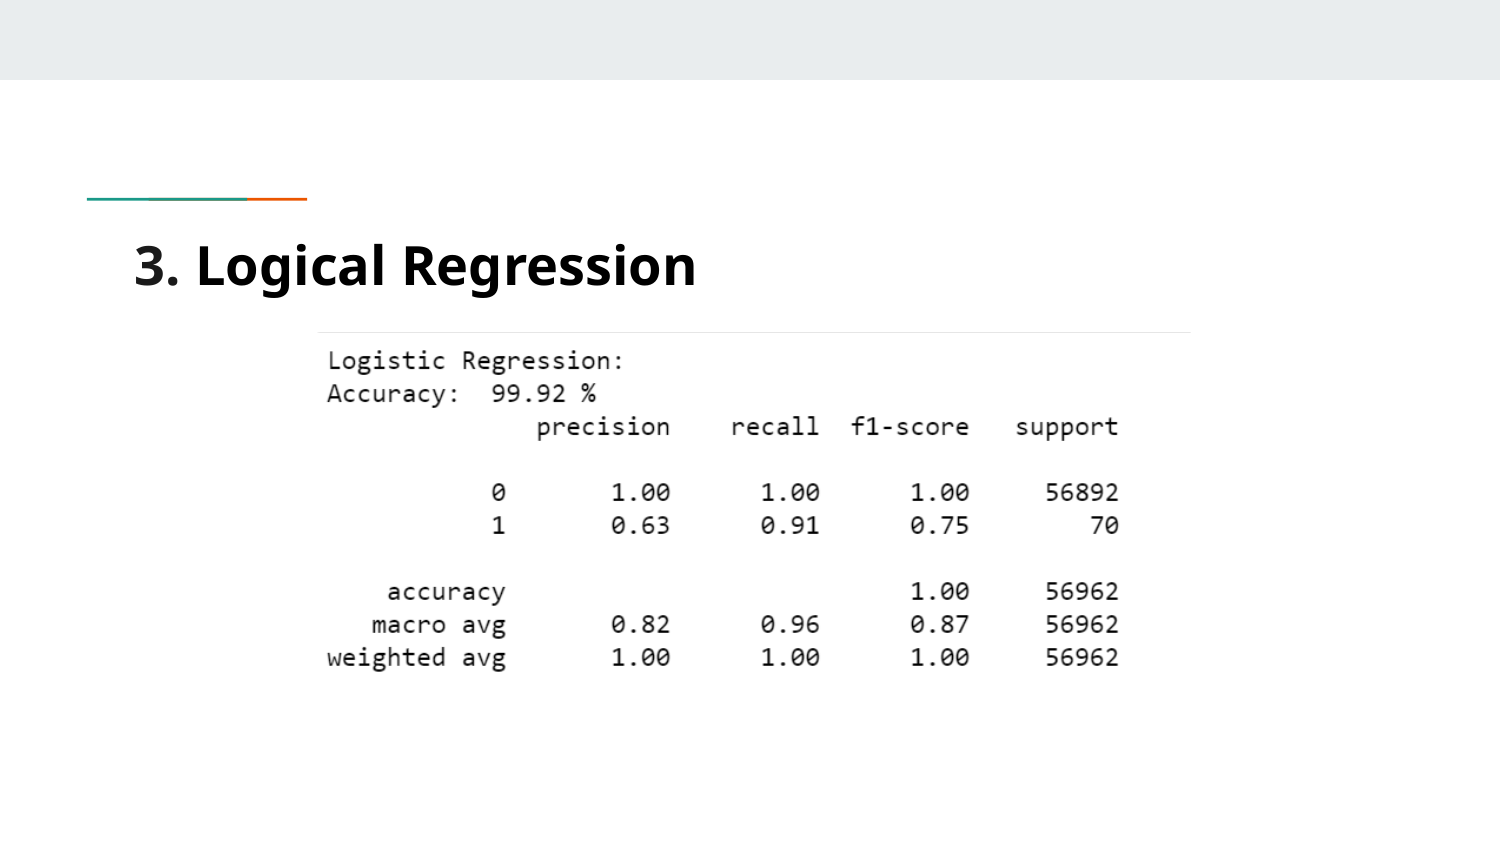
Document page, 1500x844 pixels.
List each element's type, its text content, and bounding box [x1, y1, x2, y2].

picture [274, 331, 1191, 723]
title 3. Logical Regression [119, 216, 1381, 305]
